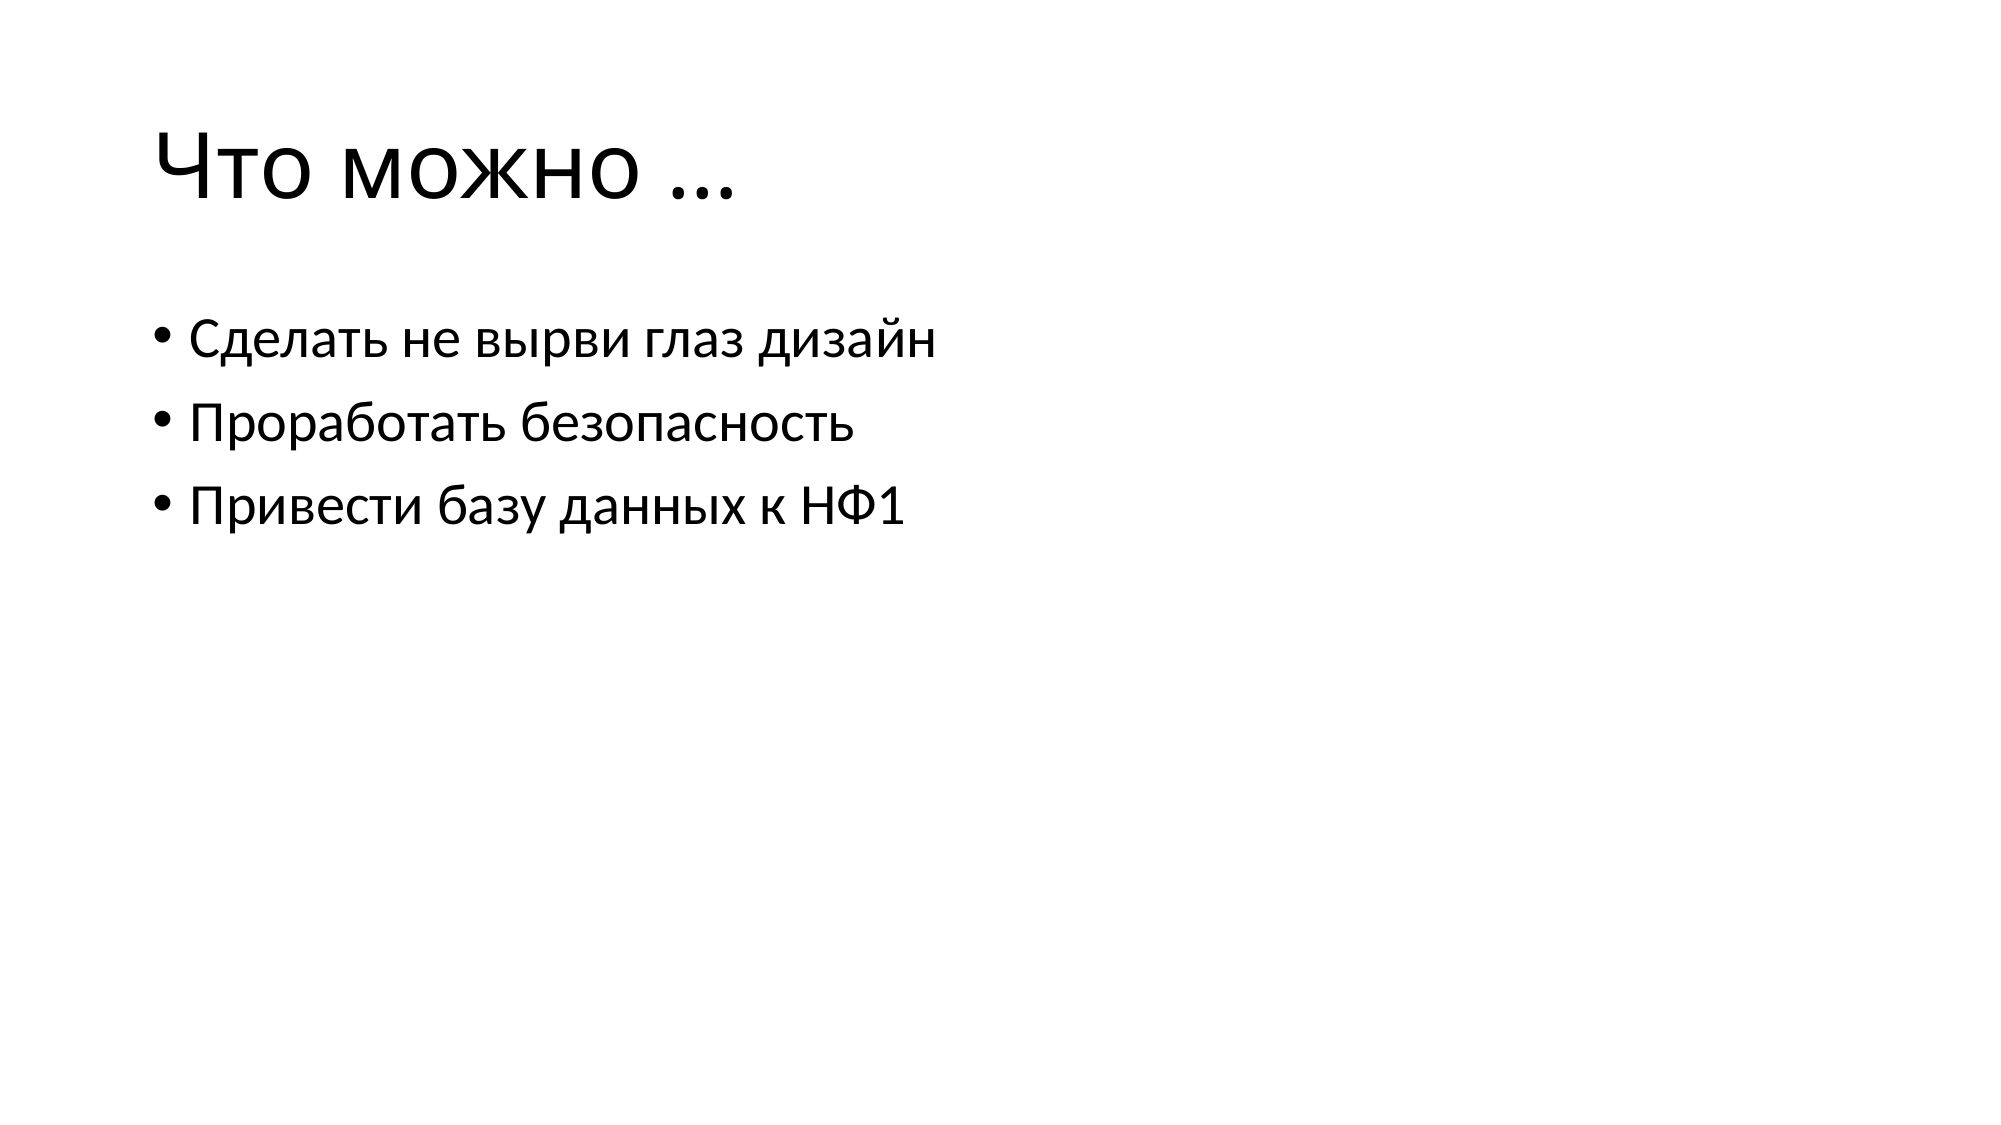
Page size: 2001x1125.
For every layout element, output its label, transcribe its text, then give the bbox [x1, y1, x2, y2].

list Сделать не вырви глаз дизайн Проработать безопасность Привести базу данных к НФ1 [137, 299, 1863, 1014]
title Что можно … [137, 59, 1863, 278]
